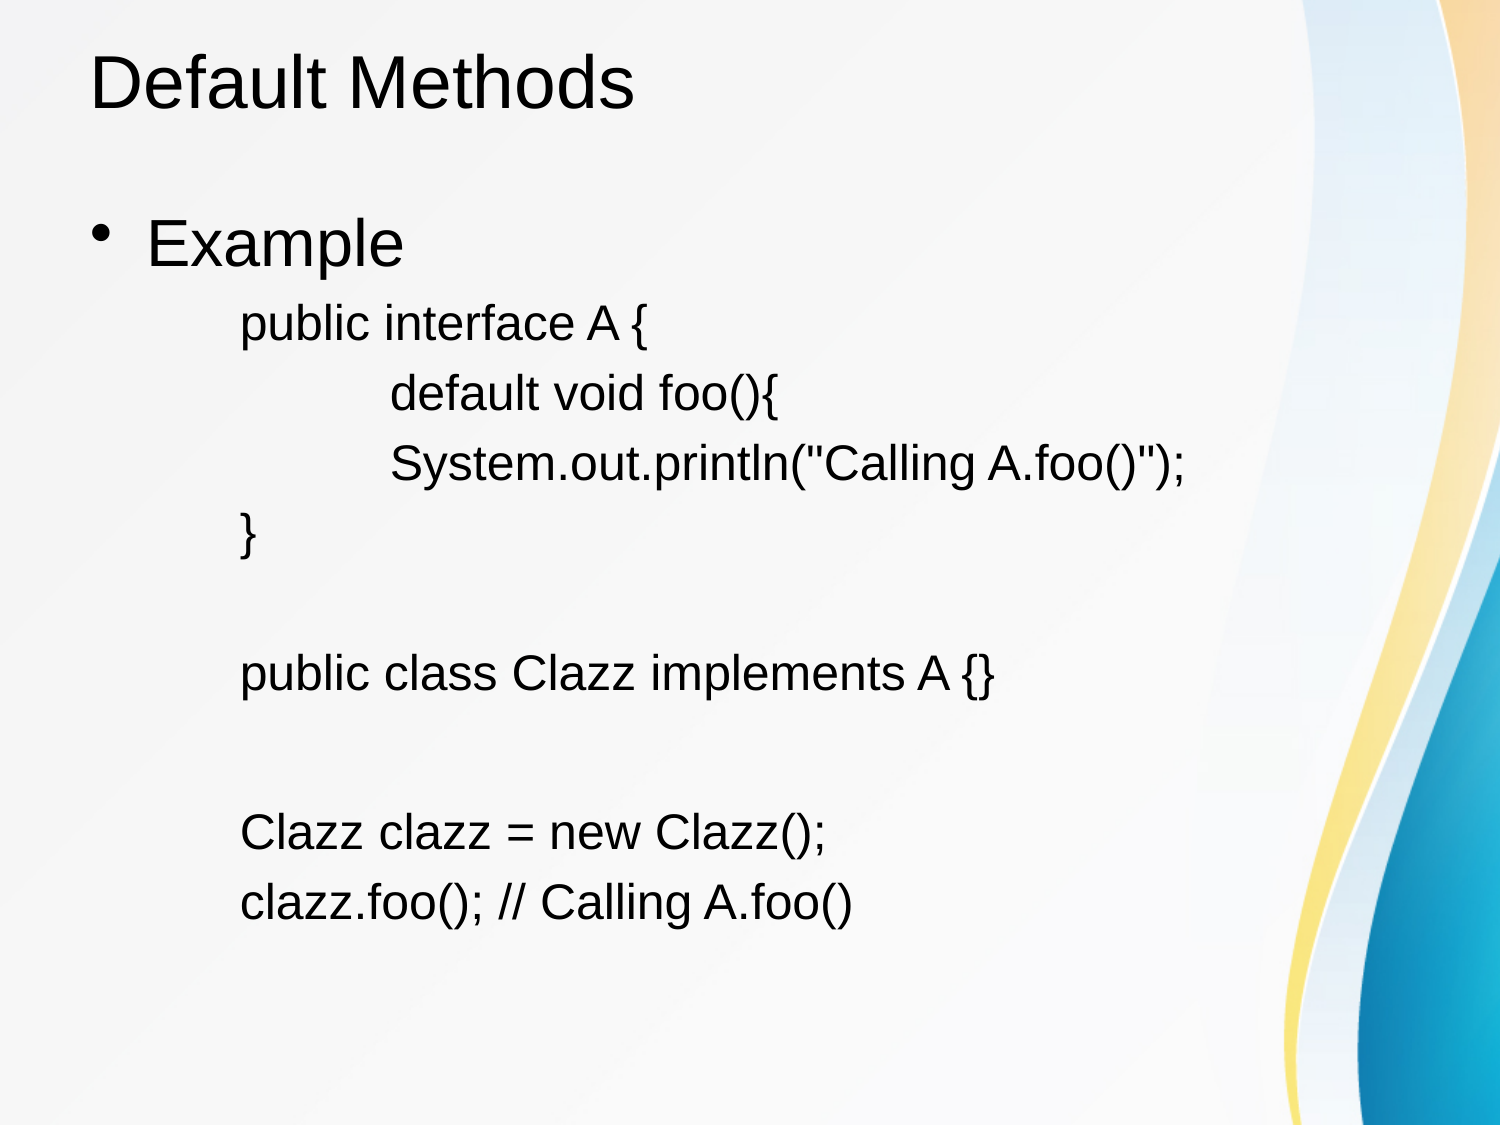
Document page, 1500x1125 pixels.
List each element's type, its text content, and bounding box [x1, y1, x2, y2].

list Example public interface A { default void foo(){ System.out.println("Calling A.foo()"); } public class Clazz implements A {} Clazz clazz = new Clazz(); clazz.foo(); // Calling A.foo() [74, 192, 1426, 1006]
title Default Methods [74, 30, 1426, 127]
picture [0, 0, 1500, 1125]
